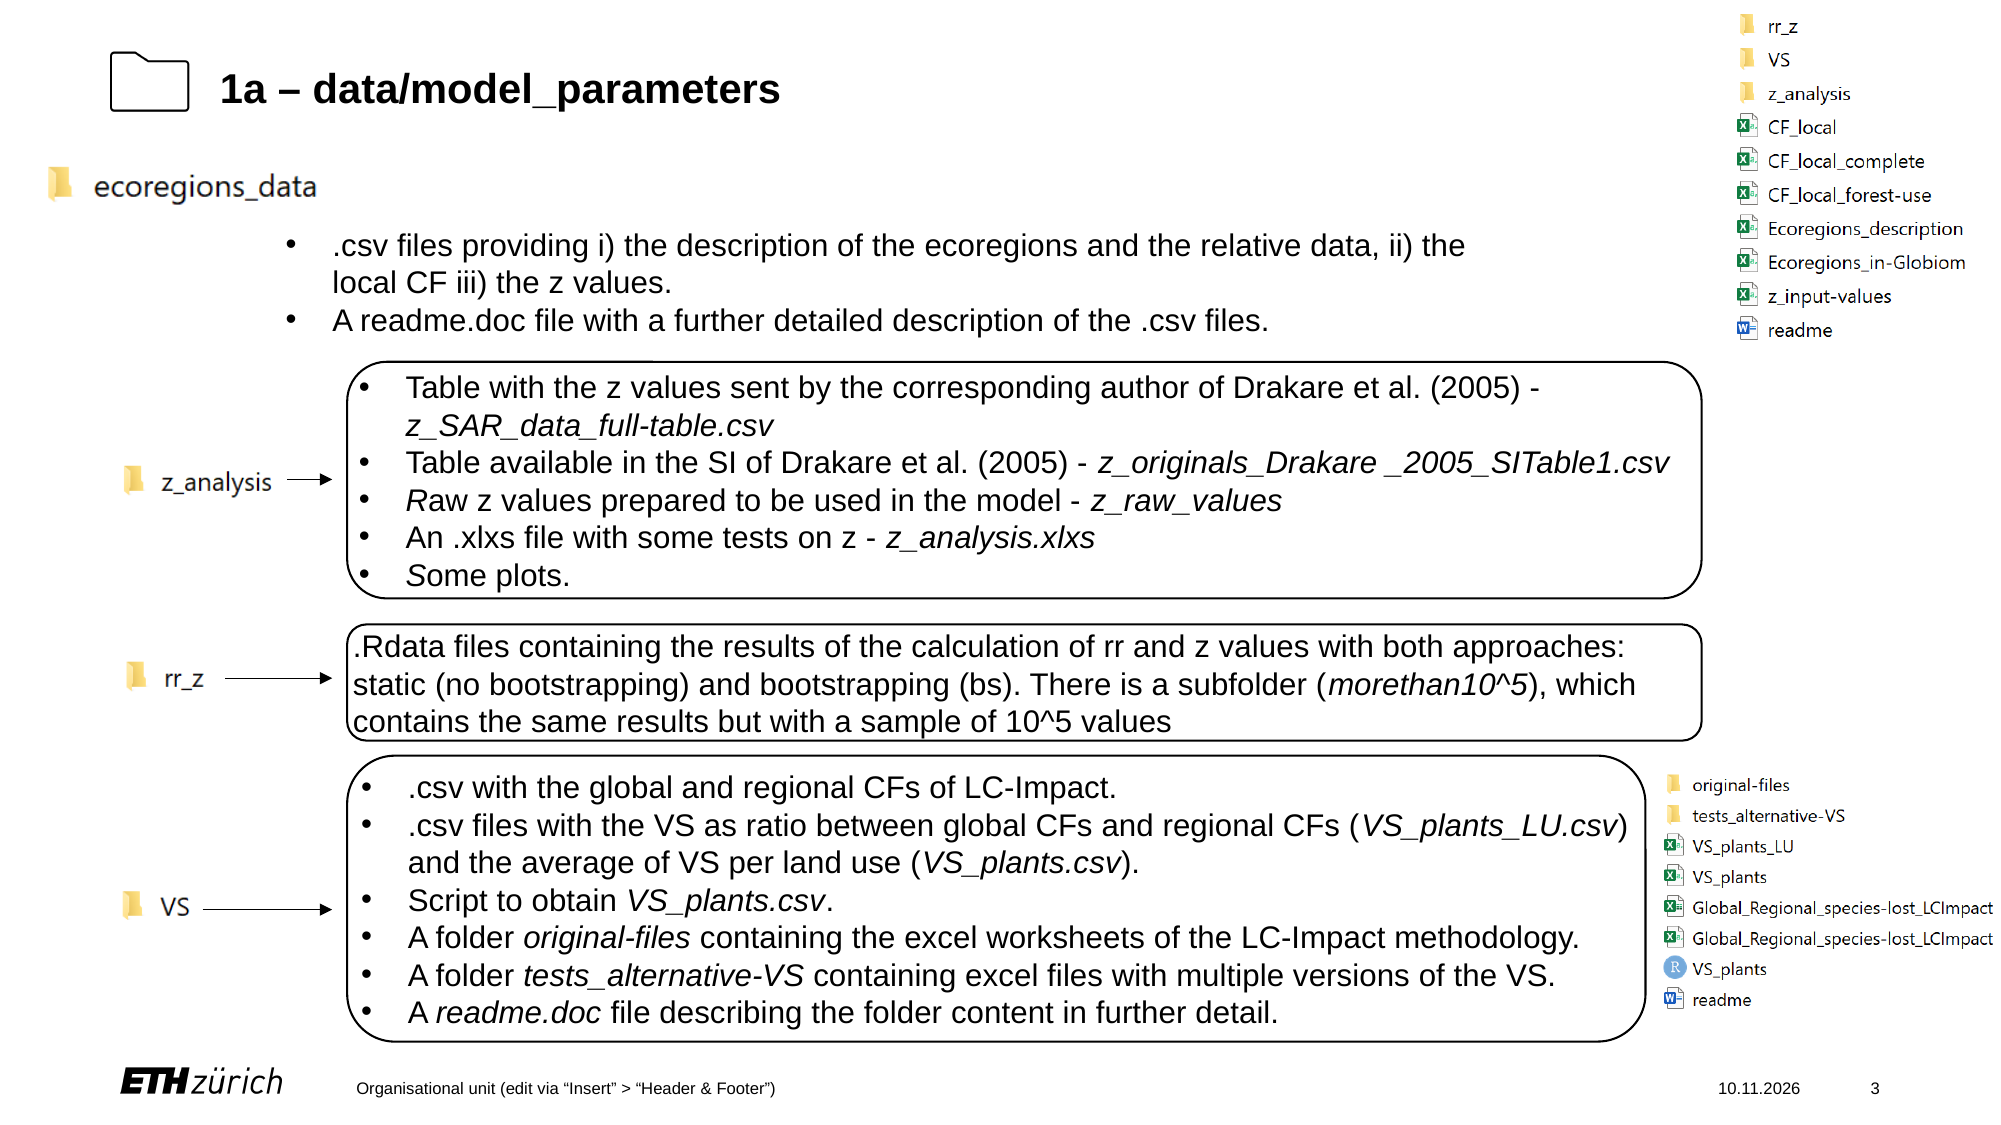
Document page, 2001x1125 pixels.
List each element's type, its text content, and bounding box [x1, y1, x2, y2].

text_box .csv files providing i) the description of the ecoregions and the relative data, ii) the local CF iii) the z values. A readme.doc file with a further detailed description of the .csv files. [277, 211, 1549, 351]
picture [120, 1067, 282, 1094]
picture [118, 653, 221, 700]
picture [1725, 5, 1993, 350]
picture [98, 30, 201, 133]
picture [1661, 766, 1993, 1013]
picture [42, 160, 331, 211]
text_box Table with the z values sent by the corresponding author of Drakare et al. (2005) - z_SAR_data_full-table.csv Table available in the SI of Drakare et al. (2005) - z_originals_Drakare _2005_SITable1.csv Raw z values prepared to be used in the model - z_raw_values An .xlxs file with some tests on z - z_analysis.xlxs Some plots. [346, 360, 1703, 600]
picture [118, 889, 201, 920]
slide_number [1718, 1069, 1819, 1106]
slide_number 3 [1827, 1069, 1880, 1106]
text_box .csv with the global and regional CFs of LC-Impact. .csv files with the VS as ratio between global CFs and regional CFs (VS_plants_LU.csv) and the average of VS per land use (VS_plants.csv). Script to obtain VS_plants.csv. A folder original-files containing the excel worksheets of the LC-Impact methodology. A folder tests_alternative-VS containing excel files with multiple versions of the VS. A readme.doc file describing the folder content in further detail. [346, 754, 1647, 1043]
text_box .Rdata files containing the results of the calculation of rr and z values with both approaches: static (no bootstrapping) and bootstrapping (bs). There is a subfolder (morethan10^5), which contains the same results but with a sample of 10^5 values [346, 623, 1703, 742]
footer Organisational unit (edit via “Insert” > “Header & Footer”) [356, 1069, 1243, 1106]
picture [118, 457, 287, 504]
title 1a – data/model_parameters [220, 59, 1725, 115]
